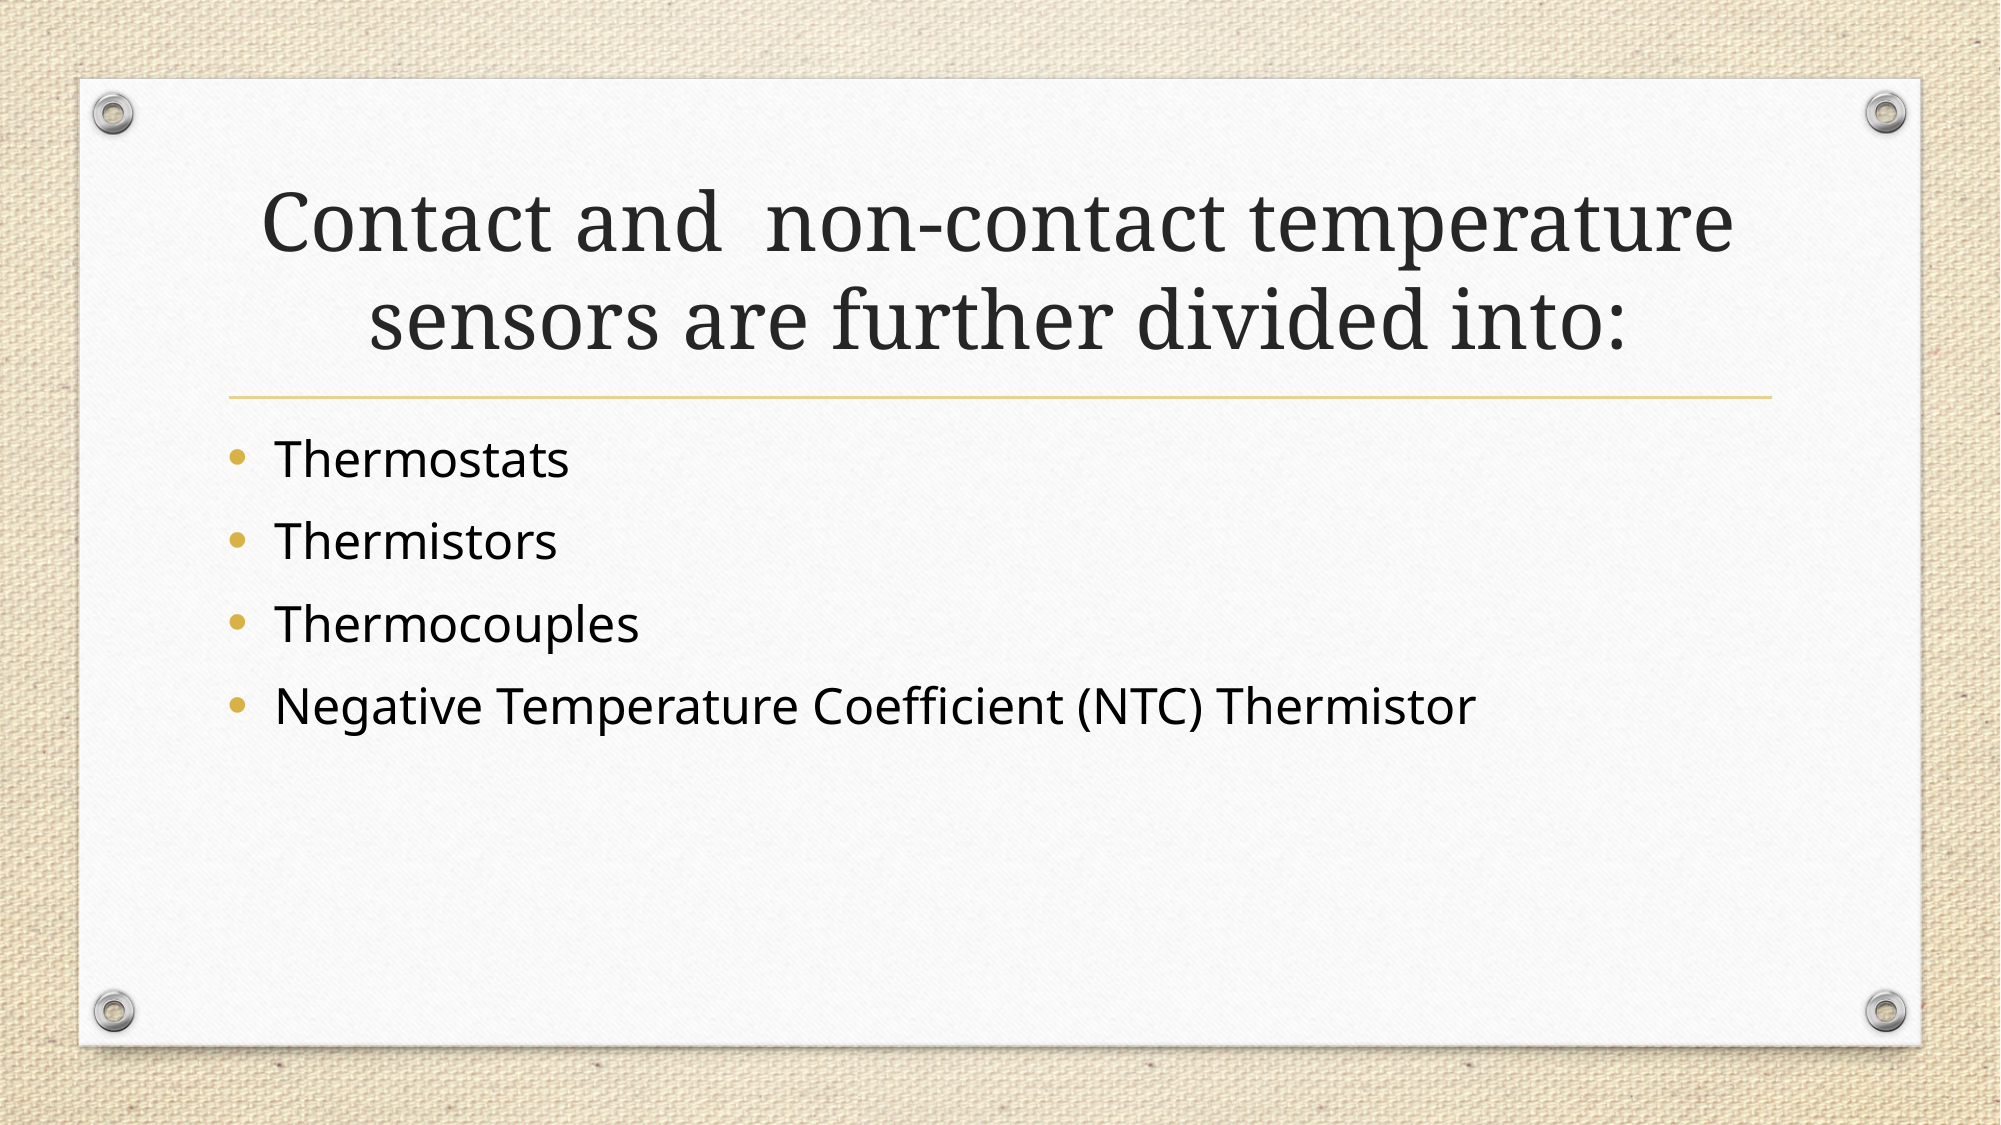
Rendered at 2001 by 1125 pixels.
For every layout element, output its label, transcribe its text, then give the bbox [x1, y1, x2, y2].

picture [0, 0, 2001, 1125]
list Thermostats Thermistors Thermocouples Negative Temperature Coefficient (NTC) Thermistor [212, 419, 1788, 964]
title Contact and non-contact temperature sensors are further divided into: [212, 161, 1788, 375]
